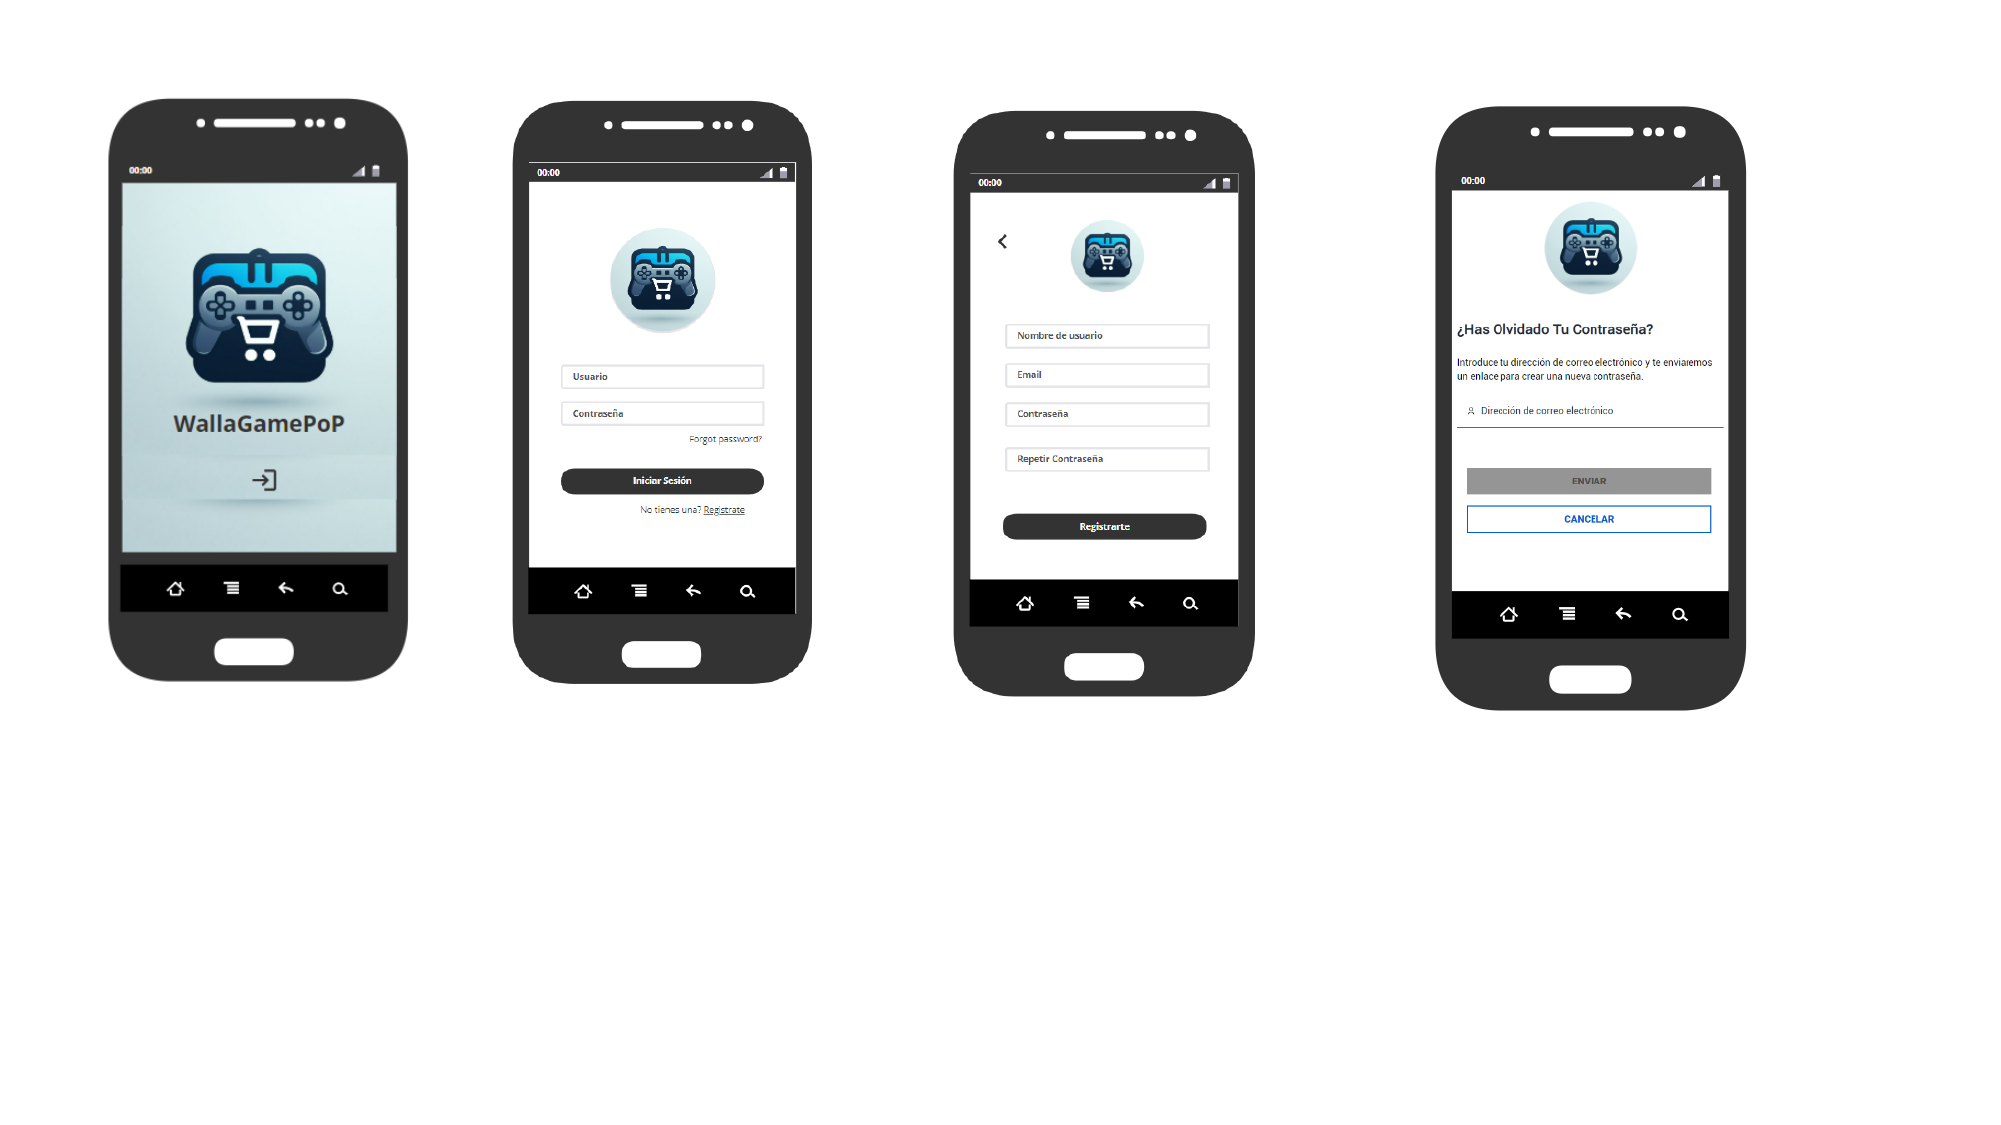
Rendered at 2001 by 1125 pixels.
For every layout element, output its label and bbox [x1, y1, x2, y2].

picture [35, 41, 465, 731]
picture [1407, 92, 1782, 719]
picture [504, 88, 823, 702]
picture [937, 98, 1293, 713]
